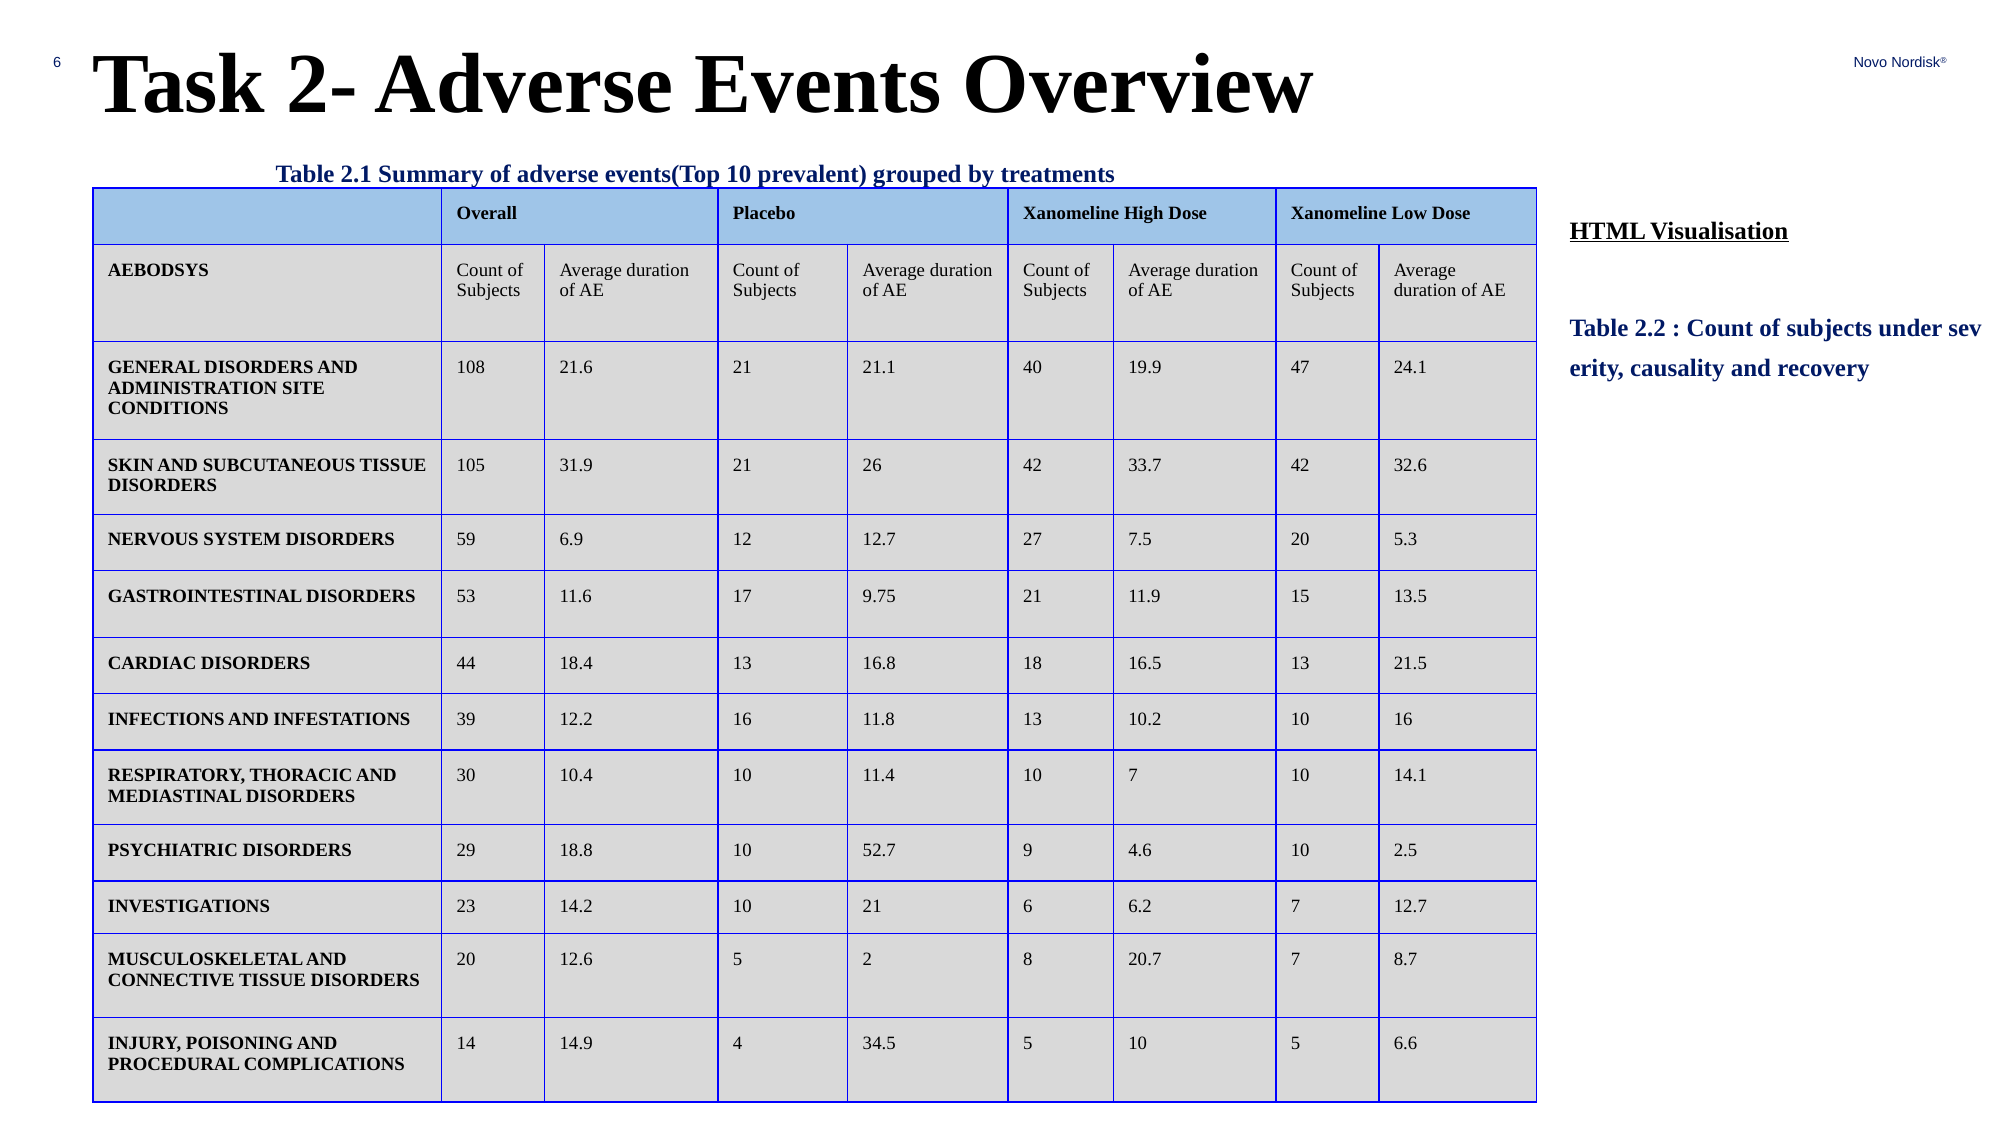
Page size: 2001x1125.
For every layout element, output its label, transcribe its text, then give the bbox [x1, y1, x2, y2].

table_cell 16.8 [848, 638, 1007, 693]
table_cell RESPIRATORY, THORACIC AND MEDIASTINAL DISORDERS [94, 751, 441, 824]
table_cell MUSCULOSKELETAL AND CONNECTIVE TISSUE DISORDERS [94, 934, 441, 1017]
table_cell 47 [1277, 342, 1378, 439]
table_cell 14.2 [545, 882, 717, 933]
table_cell 7 [1114, 751, 1275, 824]
table_cell 24.1 [1380, 342, 1536, 439]
table_cell Count of Subjects [442, 245, 544, 341]
table_cell 8 [1009, 934, 1113, 1017]
table_cell 13 [1277, 638, 1378, 693]
table_cell 14.9 [545, 1018, 717, 1101]
table_cell INJURY, POISONING AND PROCEDURAL COMPLICATIONS [94, 1018, 441, 1101]
table_cell 12 [719, 515, 847, 570]
table_cell SKIN AND SUBCUTANEOUS TISSUE DISORDERS [94, 440, 441, 514]
table_cell 15 [1277, 571, 1378, 637]
table_cell 9 [1009, 825, 1113, 880]
table_cell 6.9 [545, 515, 717, 570]
table_cell 10 [1009, 751, 1113, 824]
table_cell 6.2 [1114, 882, 1275, 933]
table_cell 21 [719, 440, 847, 514]
table_cell 13 [1009, 694, 1113, 749]
table_cell 31.9 [545, 440, 717, 514]
table_cell 9.75 [848, 571, 1007, 637]
table_cell INFECTIONS AND INFESTATIONS [94, 694, 441, 749]
table_cell 6 [1009, 882, 1113, 933]
table_cell 16 [719, 694, 847, 749]
table_cell 27 [1009, 515, 1113, 570]
text_box Table 2.1 Summary of adverse events(Top 10 prevalent) grouped by treatments [185, 127, 1444, 187]
table_cell 18 [1009, 638, 1113, 693]
table_cell 10 [719, 825, 847, 880]
table_cell 29 [442, 825, 544, 880]
table_header Xanomeline Low Dose [1277, 189, 1536, 244]
table_cell GENERAL DISORDERS AND ADMINISTRATION SITE CONDITIONS [94, 342, 441, 439]
table_cell Count of Subjects [1277, 245, 1378, 341]
table_cell 52.7 [848, 825, 1007, 880]
table_cell 11.8 [848, 694, 1007, 749]
table_cell 14.1 [1380, 751, 1536, 824]
table_cell 33.7 [1114, 440, 1275, 514]
table_cell 40 [1009, 342, 1113, 439]
table_cell Average duration of AE [848, 245, 1007, 341]
table_cell 10 [1277, 825, 1378, 880]
table_header Placebo [719, 189, 1007, 244]
table_header Xanomeline High Dose [1009, 189, 1275, 244]
table_cell PSYCHIATRIC DISORDERS [94, 825, 441, 880]
table_cell 12.2 [545, 694, 717, 749]
table_cell 10 [1114, 1018, 1275, 1101]
table_cell Average duration of AE [1380, 245, 1536, 341]
table_cell 53 [442, 571, 544, 637]
table_cell 21.6 [545, 342, 717, 439]
table_header Overall [442, 189, 717, 244]
table_cell 6.6 [1380, 1018, 1536, 1101]
table_cell 4.6 [1114, 825, 1275, 880]
table_cell 16.5 [1114, 638, 1275, 693]
table_cell 2.5 [1380, 825, 1536, 880]
table_cell 5 [1009, 1018, 1113, 1101]
table_cell 7 [1277, 934, 1378, 1017]
table_cell 12.7 [848, 515, 1007, 570]
table_cell 10 [719, 751, 847, 824]
table_cell INVESTIGATIONS [94, 882, 441, 933]
table_cell 10 [719, 882, 847, 933]
table_cell 10.4 [545, 751, 717, 824]
table_cell 21 [719, 342, 847, 439]
table_cell 12.6 [545, 934, 717, 1017]
table_cell Count of Subjects [1009, 245, 1113, 341]
table_cell 59 [442, 515, 544, 570]
table_cell 17 [719, 571, 847, 637]
table_cell 16 [1380, 694, 1536, 749]
table_cell 30 [442, 751, 544, 824]
table_cell 5 [719, 934, 847, 1017]
table_cell 18.8 [545, 825, 717, 880]
table_cell 105 [442, 440, 544, 514]
table_cell 20 [442, 934, 544, 1017]
table_cell 10 [1277, 694, 1378, 749]
table_cell 11.9 [1114, 571, 1275, 637]
table_cell 12.7 [1380, 882, 1536, 933]
table_cell 13.5 [1380, 571, 1536, 637]
table_cell CARDIAC DISORDERS [94, 638, 441, 693]
table_cell 21.1 [848, 342, 1007, 439]
table_cell AEBODSYS [94, 245, 441, 341]
table_cell 13 [719, 638, 847, 693]
table_cell 18.4 [545, 638, 717, 693]
title Task 2- Adverse Events Overview [92, 26, 1881, 145]
table_cell 5.3 [1380, 515, 1536, 570]
table_cell 20 [1277, 515, 1378, 570]
table_cell 21 [1009, 571, 1113, 637]
table_cell 108 [442, 342, 544, 439]
table_cell 21.5 [1380, 638, 1536, 693]
text_box HTML Visualisation Table 2.2 : Count of subjects under severity, causality and recovery [1554, 184, 2000, 357]
table_cell NERVOUS SYSTEM DISORDERS [94, 515, 441, 570]
table_cell 2 [848, 934, 1007, 1017]
table_cell 26 [848, 440, 1007, 514]
table_cell 34.5 [848, 1018, 1007, 1101]
slide_number 6 [53, 53, 92, 74]
table_cell 42 [1277, 440, 1378, 514]
table_cell 19.9 [1114, 342, 1275, 439]
table_cell Average duration of AE [1114, 245, 1275, 341]
table_cell 8.7 [1380, 934, 1536, 1017]
table_cell 10.2 [1114, 694, 1275, 749]
table_cell Count of Subjects [719, 245, 847, 341]
table_cell 11.6 [545, 571, 717, 637]
table_cell 20.7 [1114, 934, 1275, 1017]
table_header [94, 189, 441, 244]
table_cell 32.6 [1380, 440, 1536, 514]
table_cell 5 [1277, 1018, 1378, 1101]
table_cell GASTROINTESTINAL DISORDERS [94, 571, 441, 637]
table_cell 11.4 [848, 751, 1007, 824]
table_cell 21 [848, 882, 1007, 933]
table_cell 7 [1277, 882, 1378, 933]
table_cell 42 [1009, 440, 1113, 514]
table_cell 10 [1277, 751, 1378, 824]
table_cell 7.5 [1114, 515, 1275, 570]
table_cell 44 [442, 638, 544, 693]
table_cell Average duration of AE [545, 245, 717, 341]
table_cell 39 [442, 694, 544, 749]
table_cell 23 [442, 882, 544, 933]
table_cell 4 [719, 1018, 847, 1101]
table_cell 14 [442, 1018, 544, 1101]
